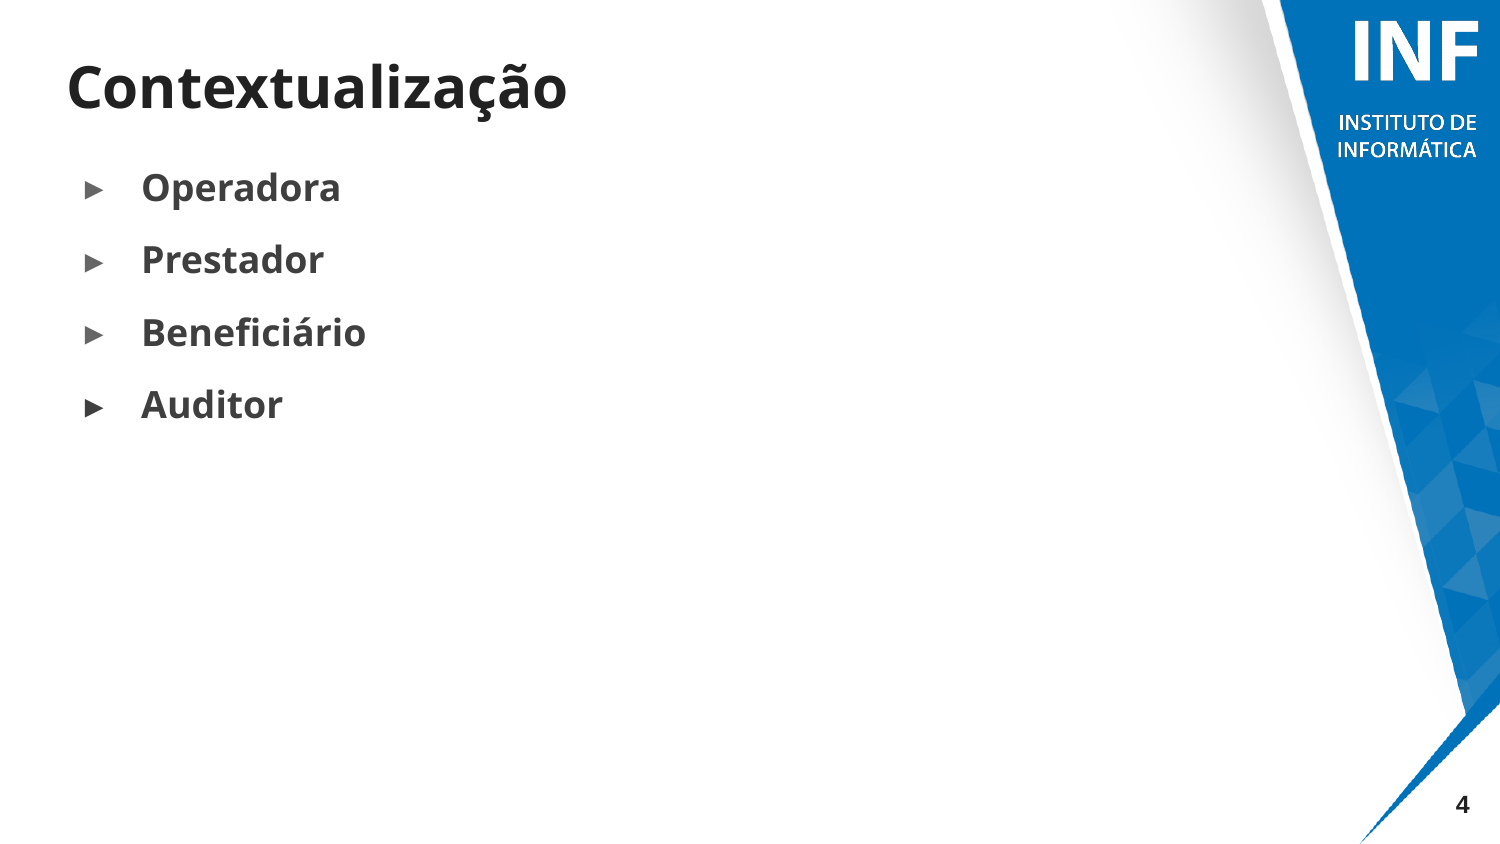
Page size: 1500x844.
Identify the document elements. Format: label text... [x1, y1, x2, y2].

picture [0, 0, 1500, 844]
title Contextualização [51, 35, 1273, 142]
text_box Operadora Prestador Beneficiário Auditor [51, 141, 790, 442]
slide_number ‹#› [1394, 771, 1485, 837]
